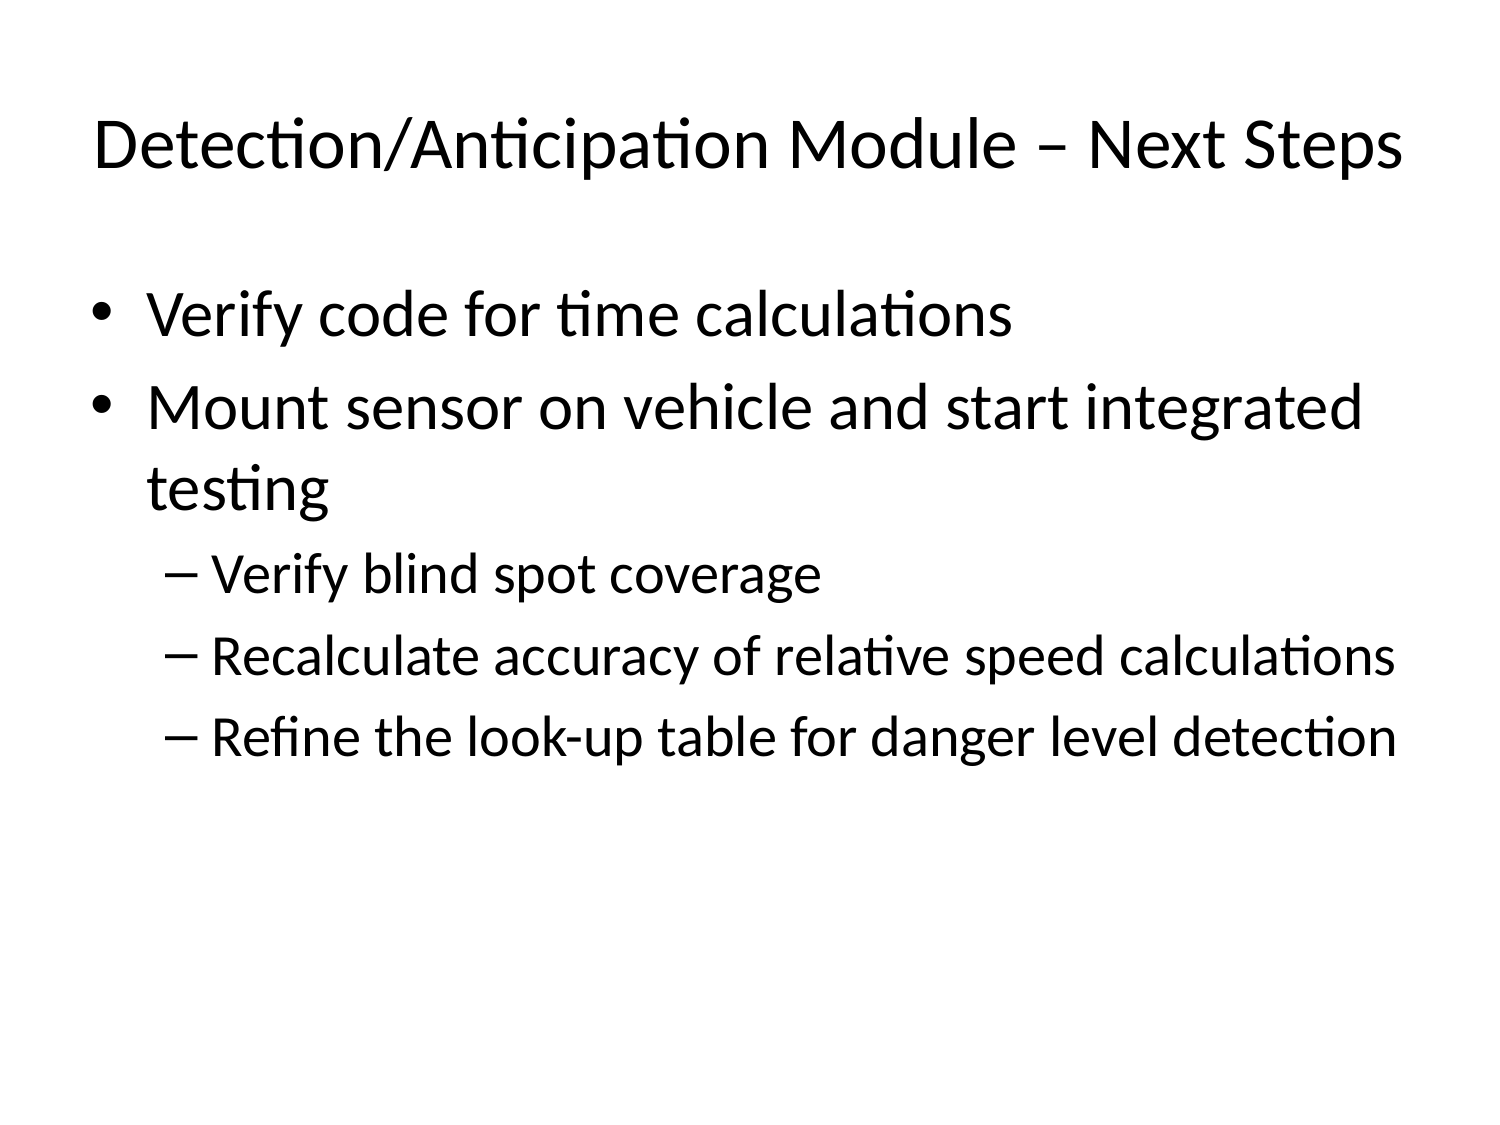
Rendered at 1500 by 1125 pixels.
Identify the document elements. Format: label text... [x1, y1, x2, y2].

title Detection/Anticipation Module – Next Steps [75, 45, 1425, 233]
list Verify code for time calculations Mount sensor on vehicle and start integrated testing Verify blind spot coverage Recalculate accuracy of relative speed calculations Refine the look-up table for danger level detection [75, 262, 1425, 1005]
